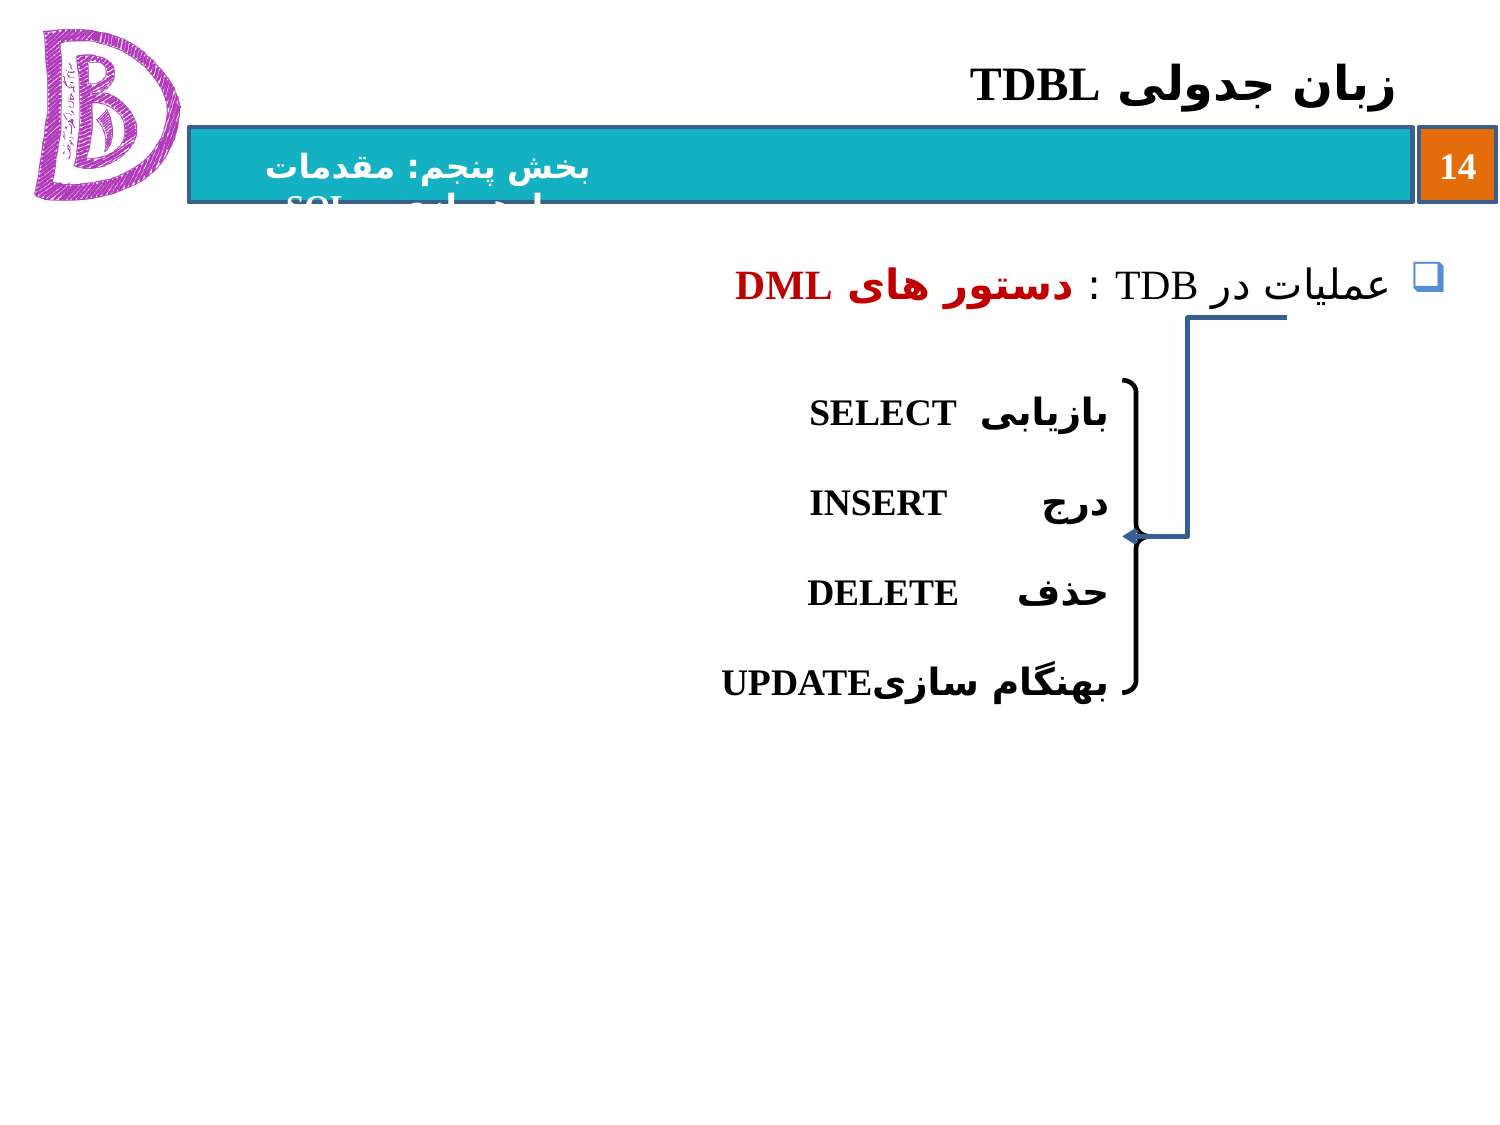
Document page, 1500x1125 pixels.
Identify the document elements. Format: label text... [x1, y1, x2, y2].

picture [12, 21, 202, 212]
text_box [498, 379, 1151, 693]
title زبان جدولی TDBL [237, 37, 1413, 125]
list عملیات در TDB : دستور های DML [37, 224, 1463, 1088]
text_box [1109, 357, 1329, 496]
